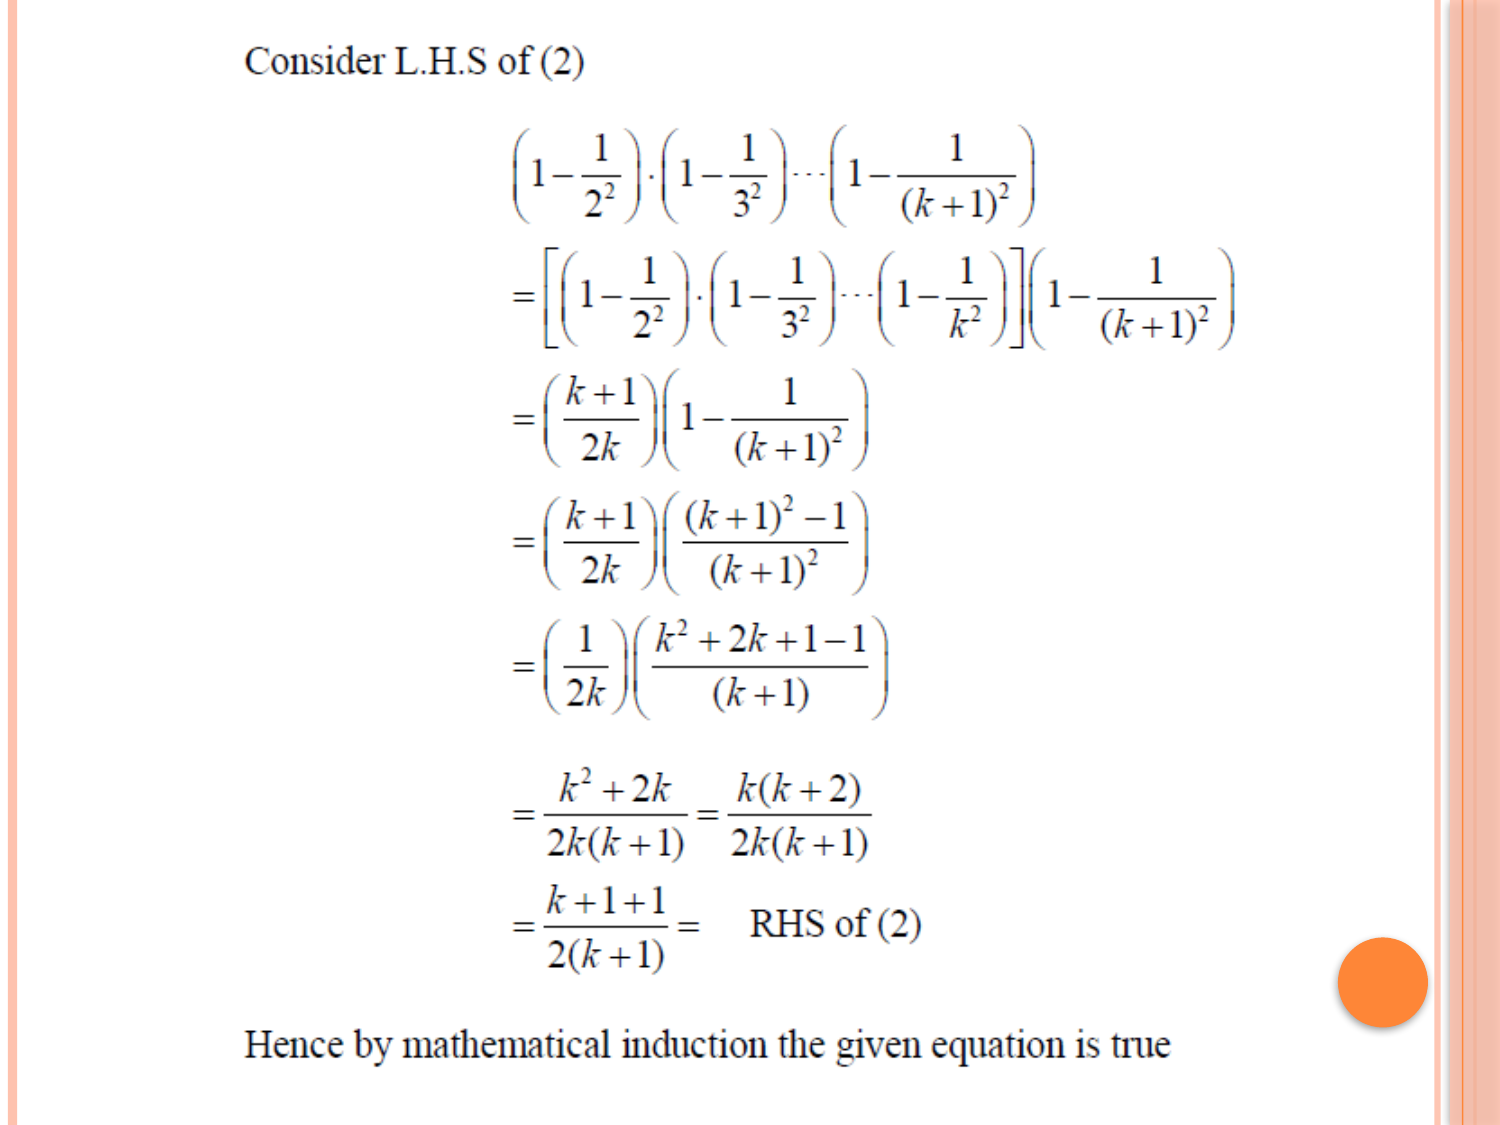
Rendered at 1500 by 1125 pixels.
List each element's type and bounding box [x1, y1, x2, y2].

picture [186, 24, 1270, 1105]
